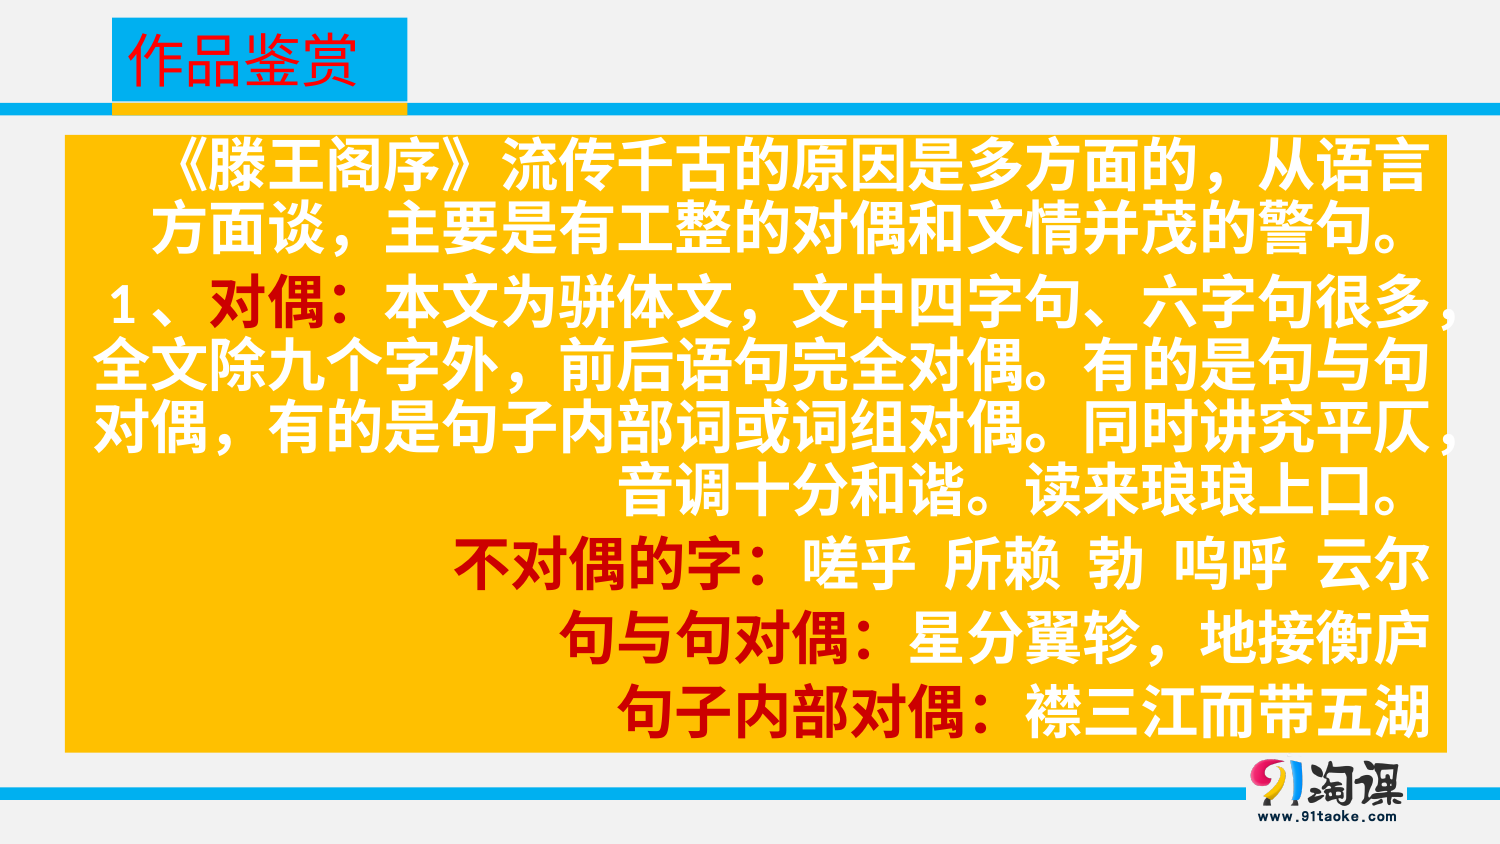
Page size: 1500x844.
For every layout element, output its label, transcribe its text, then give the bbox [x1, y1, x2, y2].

text_box 作品鉴赏 [112, 17, 408, 102]
picture [1245, 753, 1408, 832]
list 《滕王阁序》流传千古的原因是多方面的，从语言方面谈，主要是有工整的对偶和文情并茂的警句。 1、对偶：本文为骈体文，文中四字句、六字句很多，全文除九个字外，前后语句完全对偶。有的是句与句对偶，有的是句子内部词或词组对偶。同时讲究平仄，音调十分和谐。读来琅琅上口。 不对偶的字：嗟乎 所赖 勃 呜呼 云尔 句与句对偶：星分翼轸，地接衡庐 句子内部对偶：襟三江而带五湖 [64, 134, 1447, 753]
